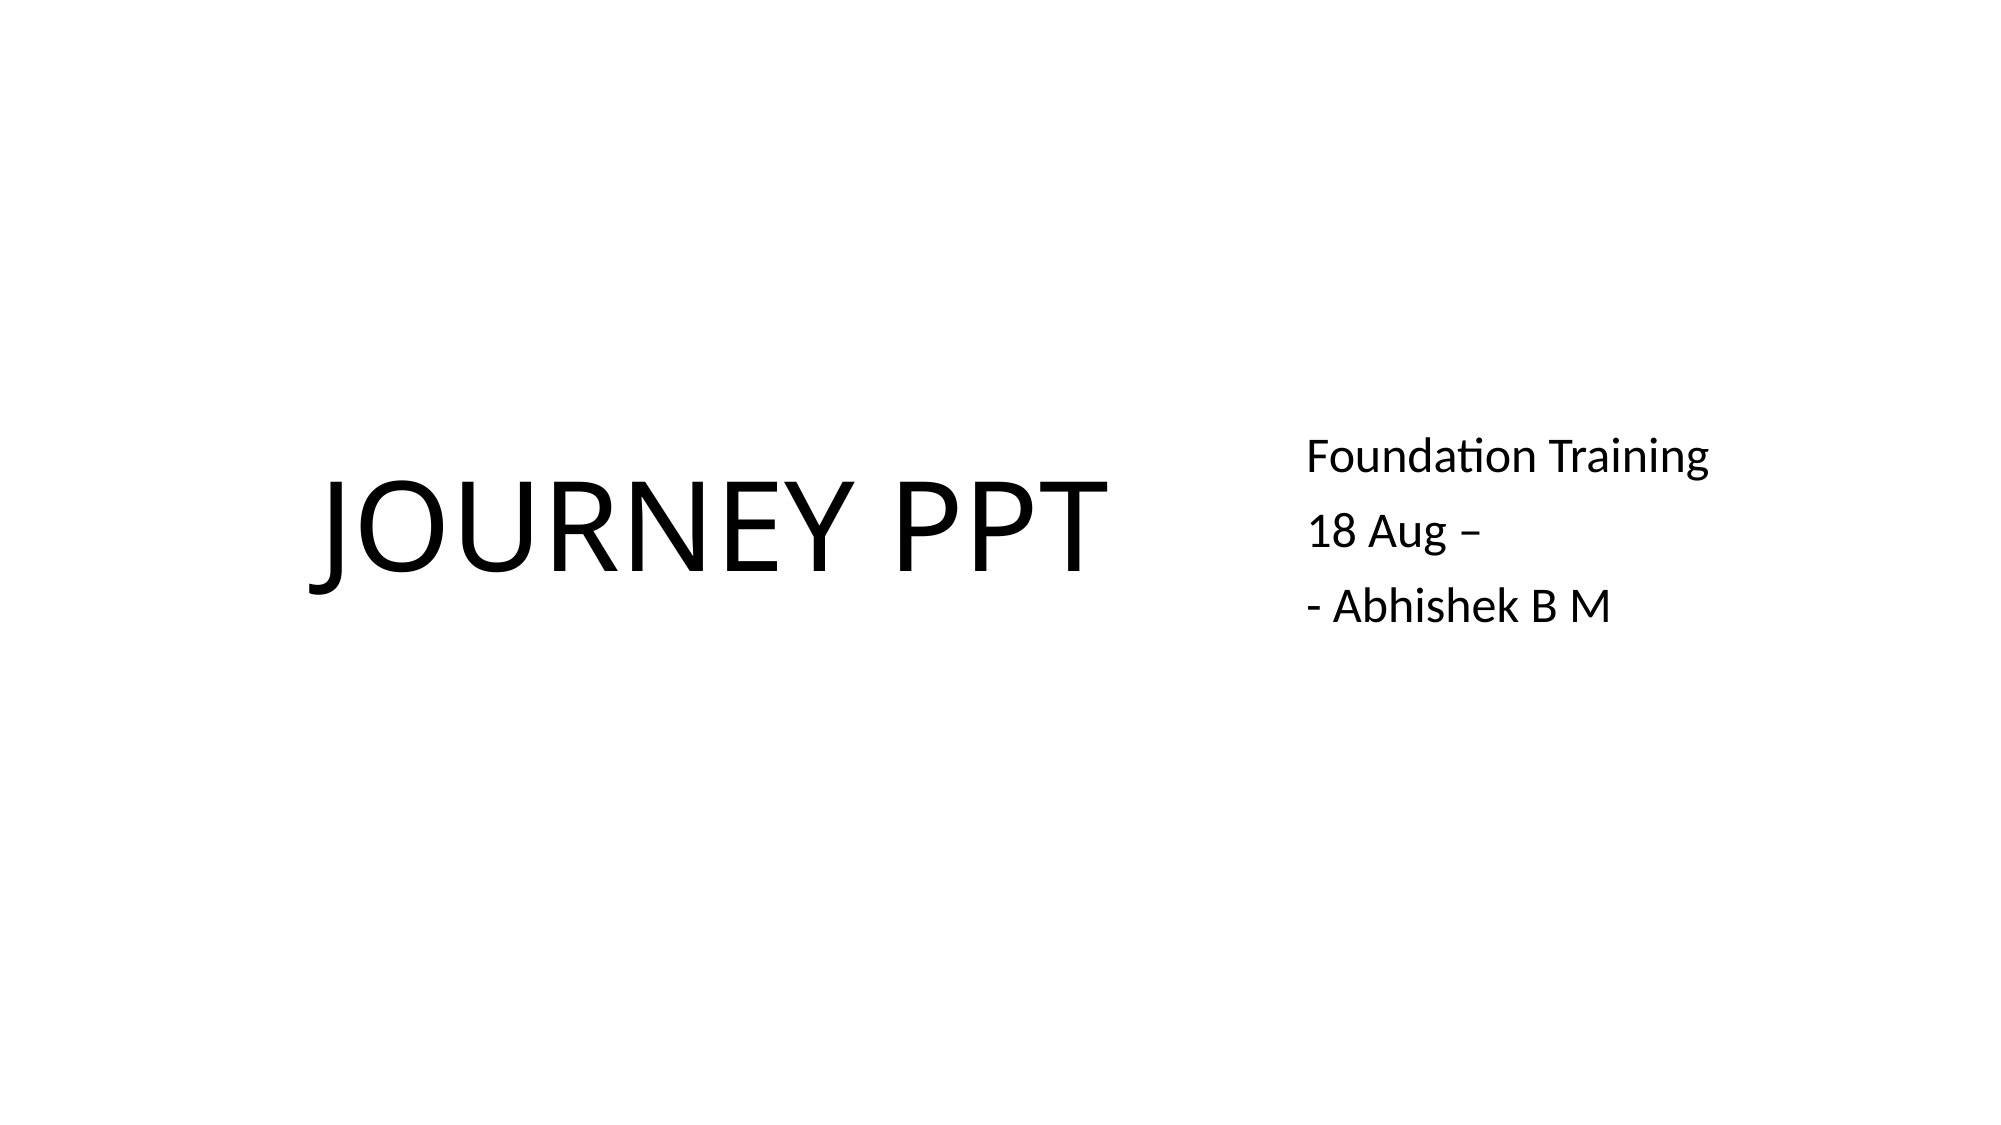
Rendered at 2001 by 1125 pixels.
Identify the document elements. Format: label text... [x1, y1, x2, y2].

subtitle Foundation Training 18 Aug – - Abhishek B M [1291, 163, 1804, 899]
title JOURNEY PPT [247, 163, 1182, 899]
